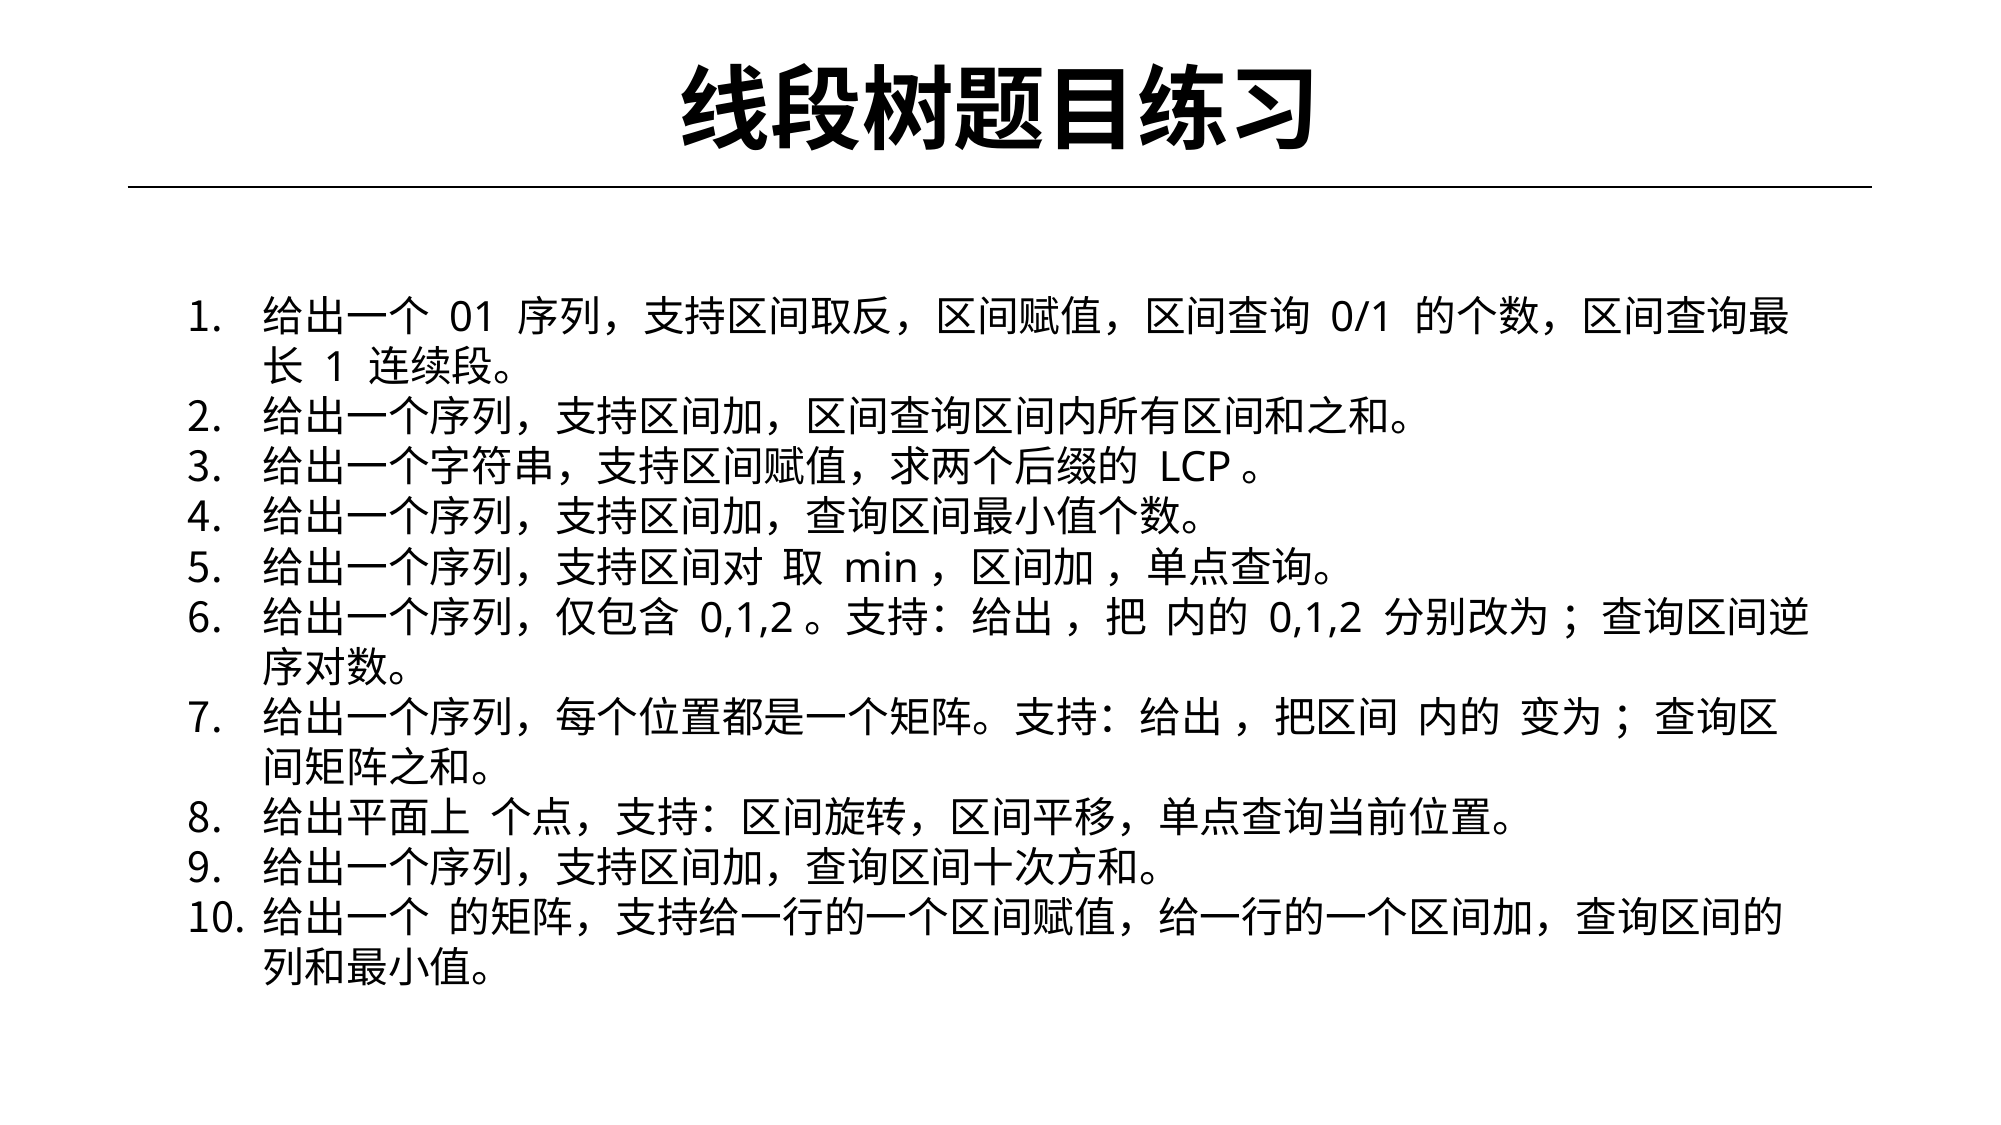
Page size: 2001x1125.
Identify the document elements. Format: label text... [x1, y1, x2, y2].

title 线段树题目练习 [249, 18, 1750, 171]
